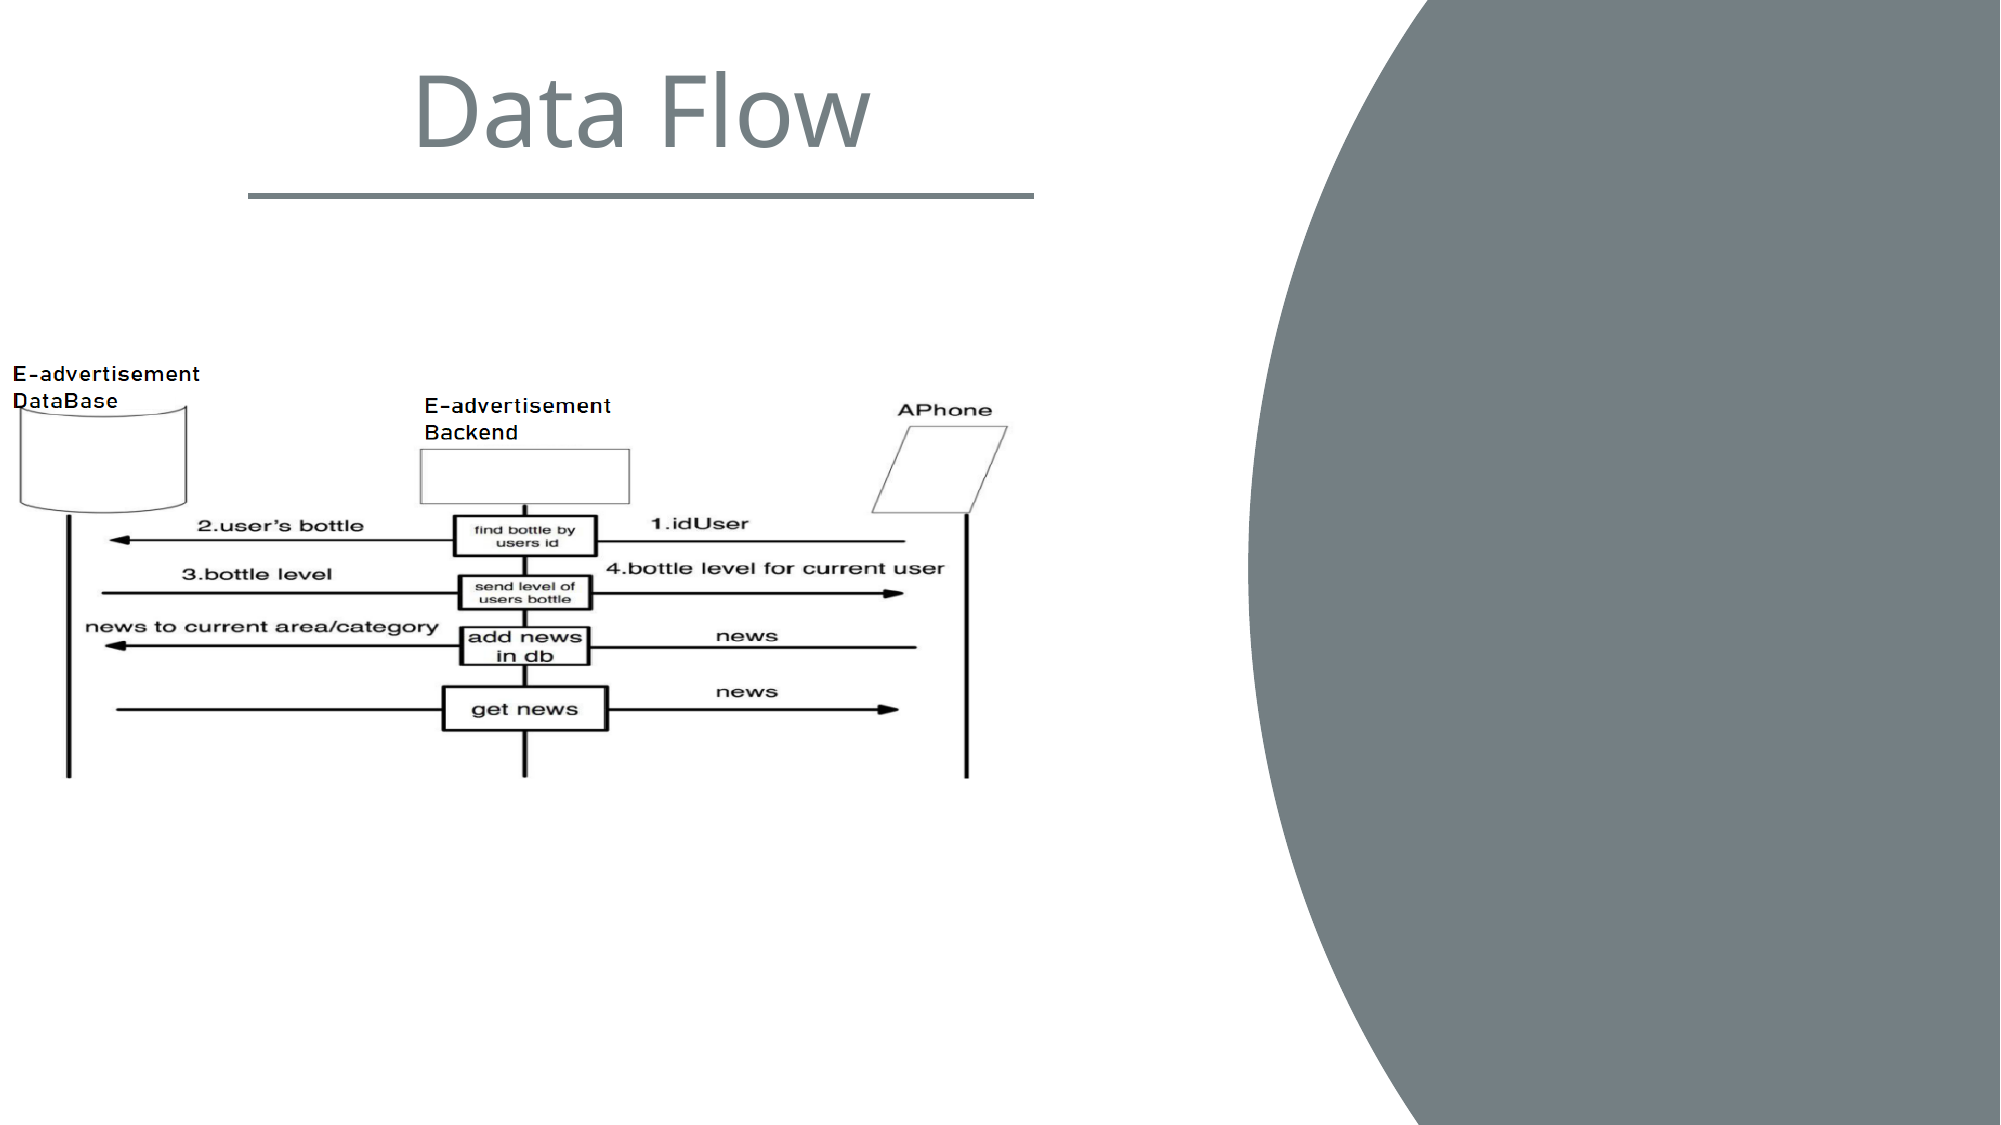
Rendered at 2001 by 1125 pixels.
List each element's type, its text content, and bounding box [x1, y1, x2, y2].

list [1, 352, 1249, 1004]
text_box [1249, 0, 2000, 1125]
text_box Data Flow [212, 39, 1070, 175]
